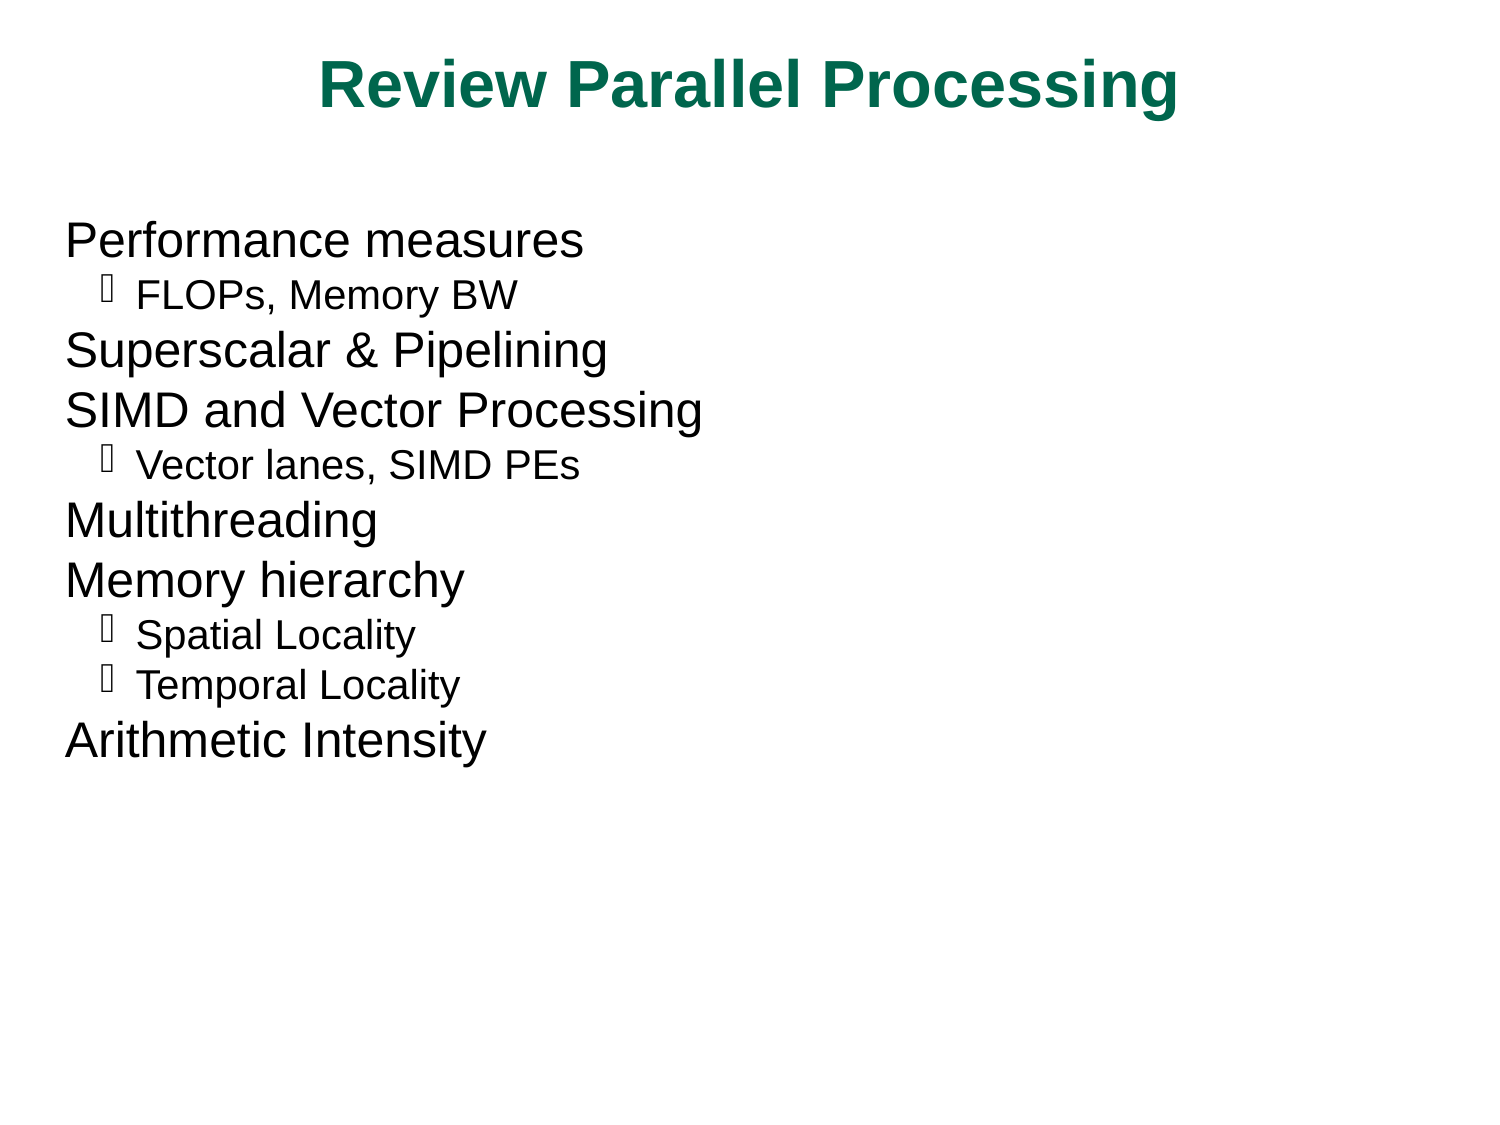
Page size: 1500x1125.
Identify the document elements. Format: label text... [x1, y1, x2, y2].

text_box Review Parallel Processing [24, 24, 1475, 138]
text_box Performance measures FLOPs, Memory BW Superscalar & Pipelining SIMD and Vector Processing Vector lanes, SIMD PEs Multithreading Memory hierarchy Spatial Locality Temporal Locality Arithmetic Intensity [49, 200, 1450, 1100]
